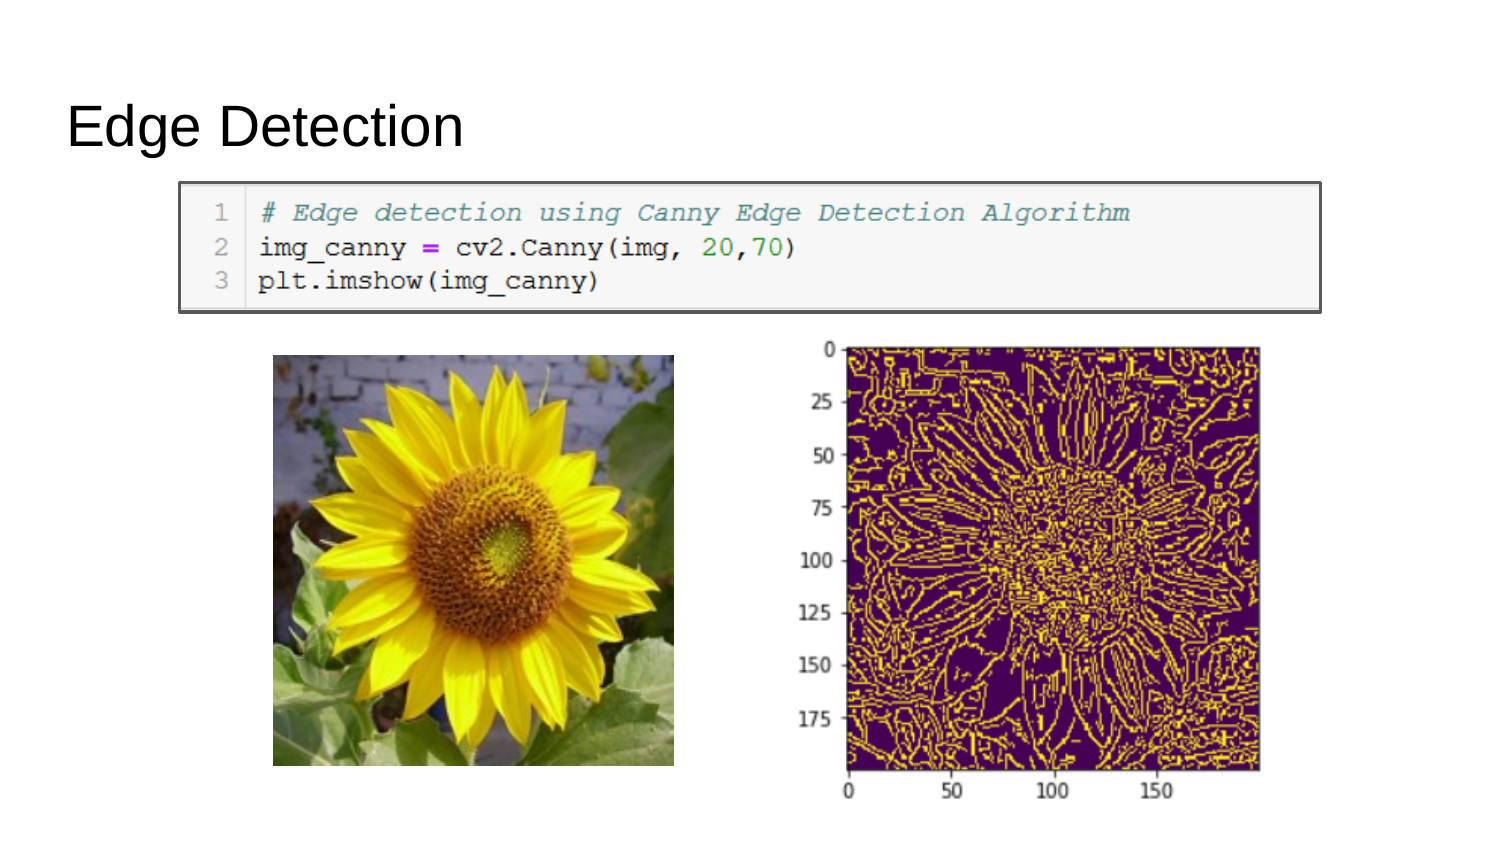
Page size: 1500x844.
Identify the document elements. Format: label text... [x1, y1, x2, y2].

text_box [272, 328, 1297, 820]
list [51, 189, 1449, 817]
title Edge Detection [51, 72, 1449, 167]
picture [180, 183, 1319, 311]
